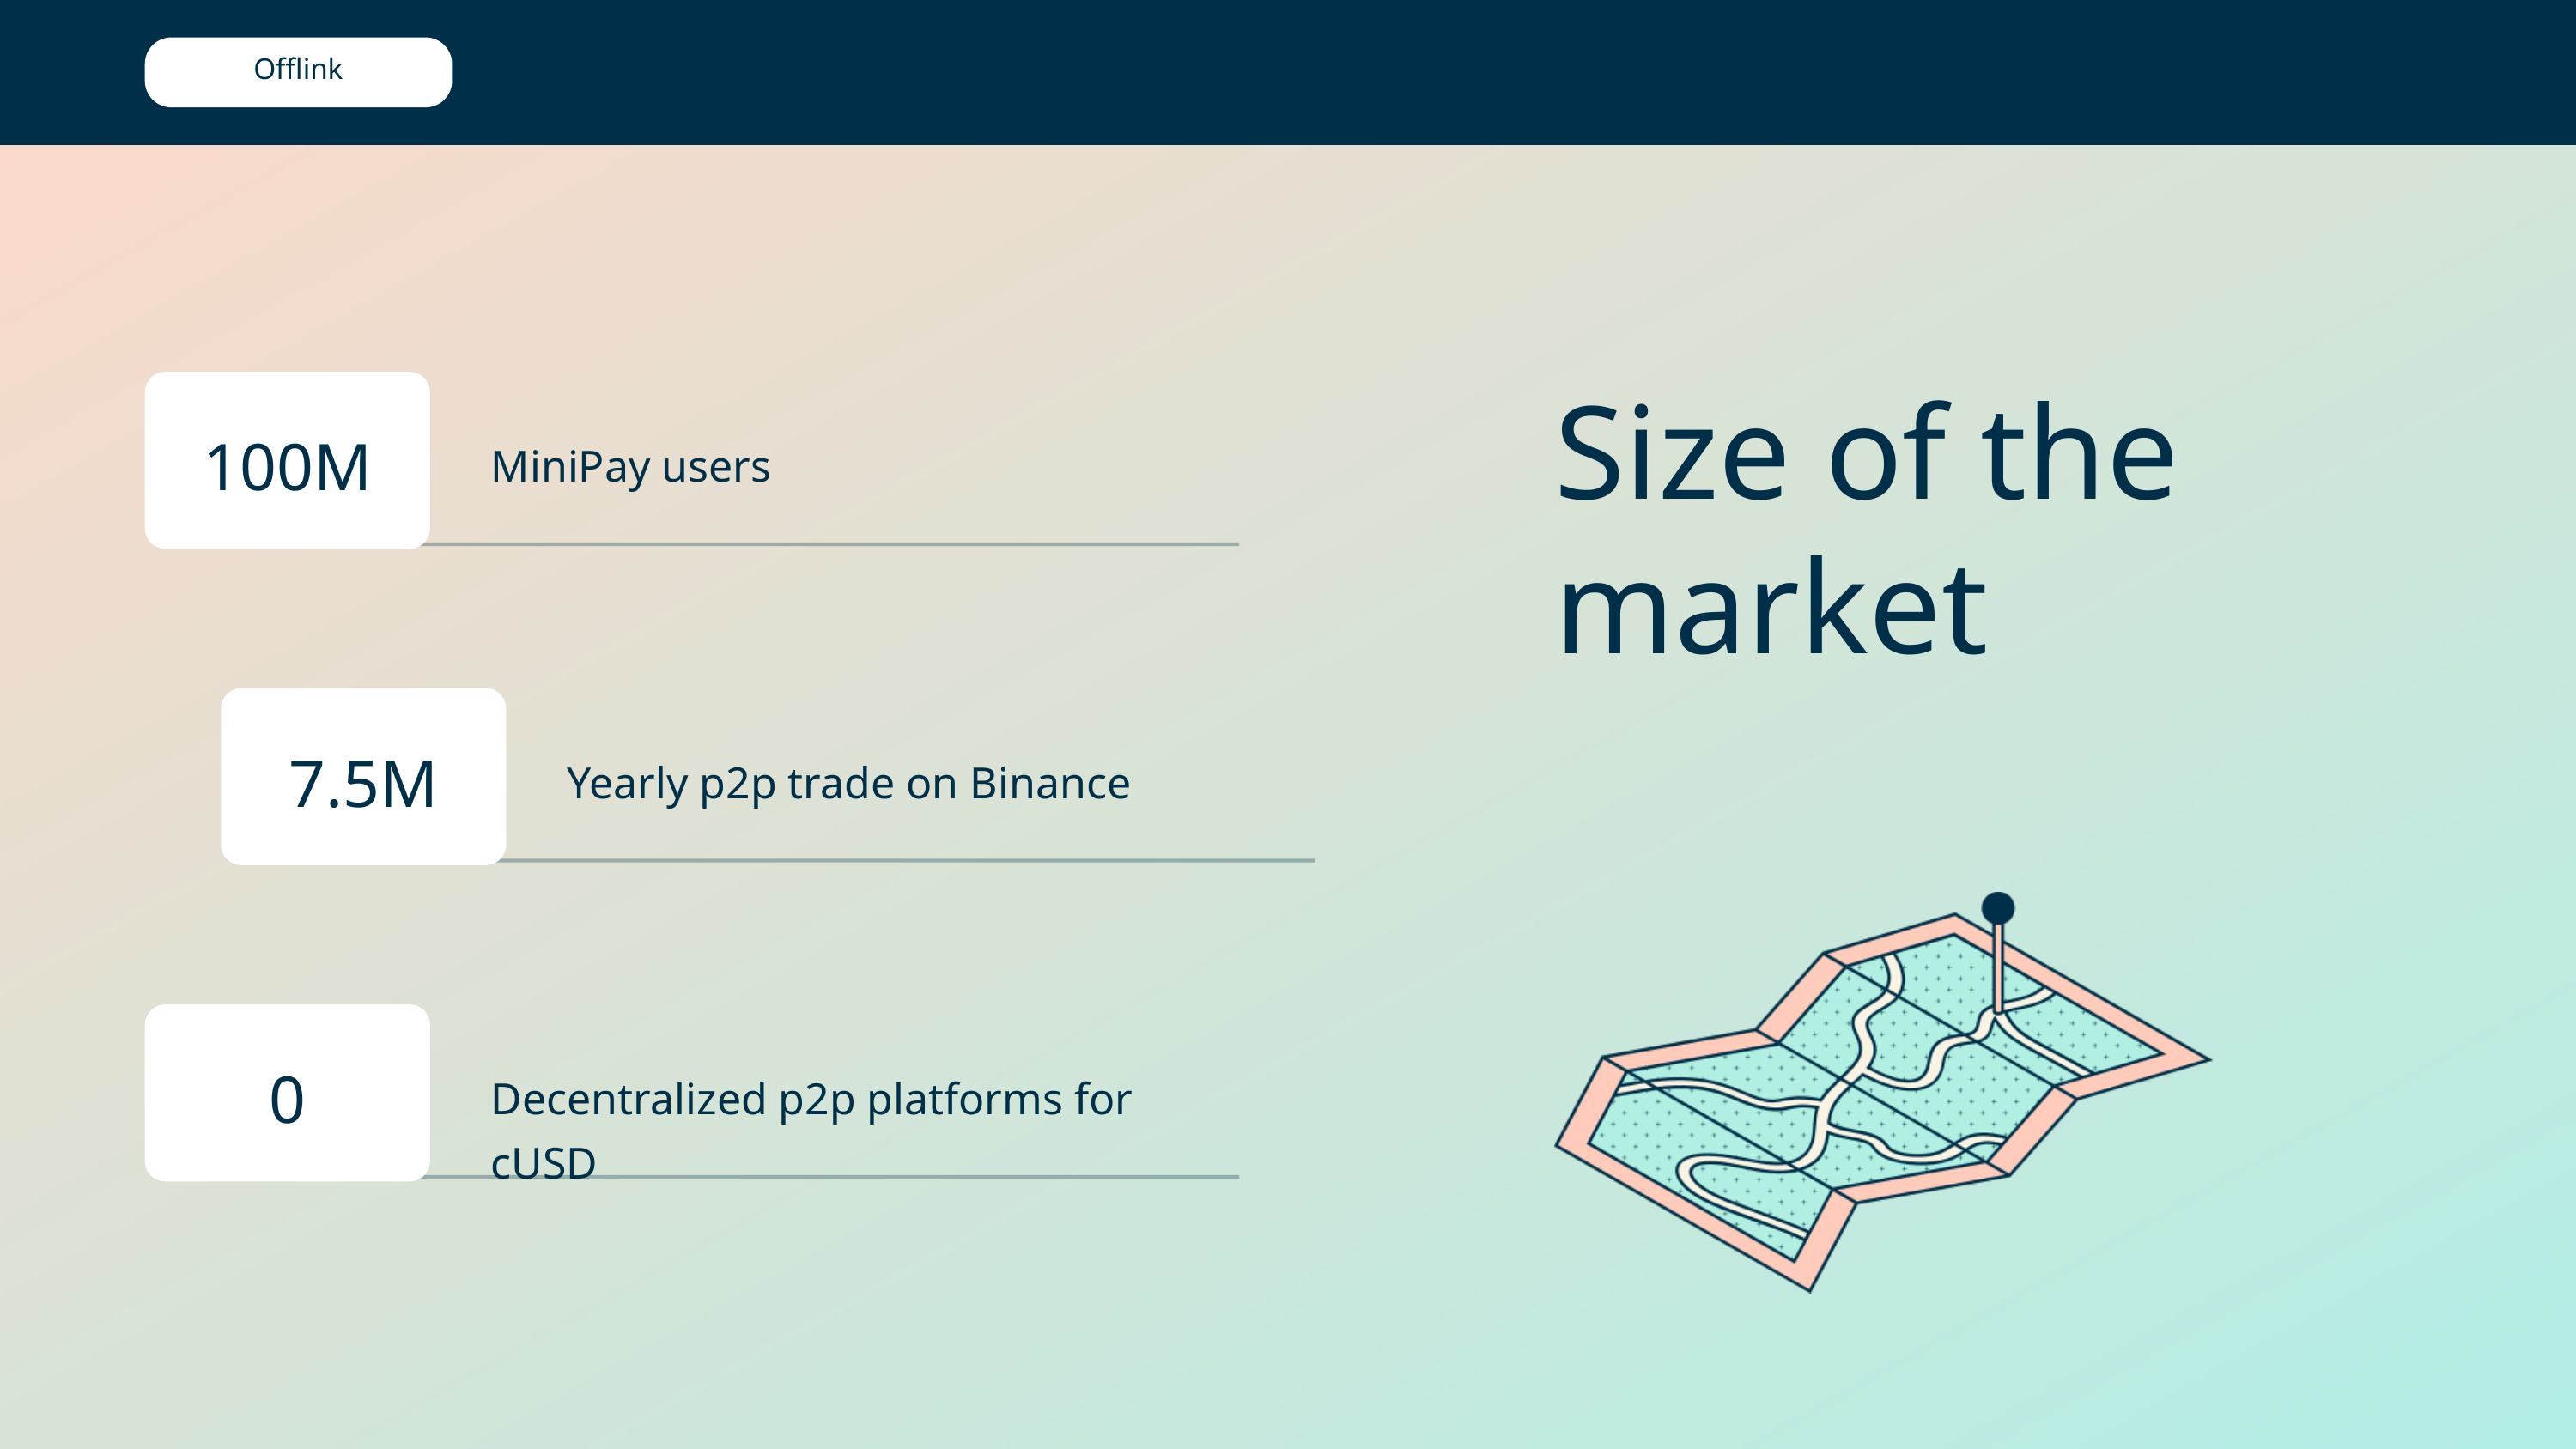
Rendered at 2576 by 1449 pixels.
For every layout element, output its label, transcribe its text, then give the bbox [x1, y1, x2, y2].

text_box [221, 688, 1315, 866]
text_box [144, 37, 453, 108]
text_box Size of the market [1554, 370, 2432, 680]
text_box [144, 371, 1240, 549]
text_box [1554, 892, 2214, 1294]
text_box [144, 1003, 1240, 1182]
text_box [0, 0, 2576, 145]
text_box [0, 155, 2576, 1449]
